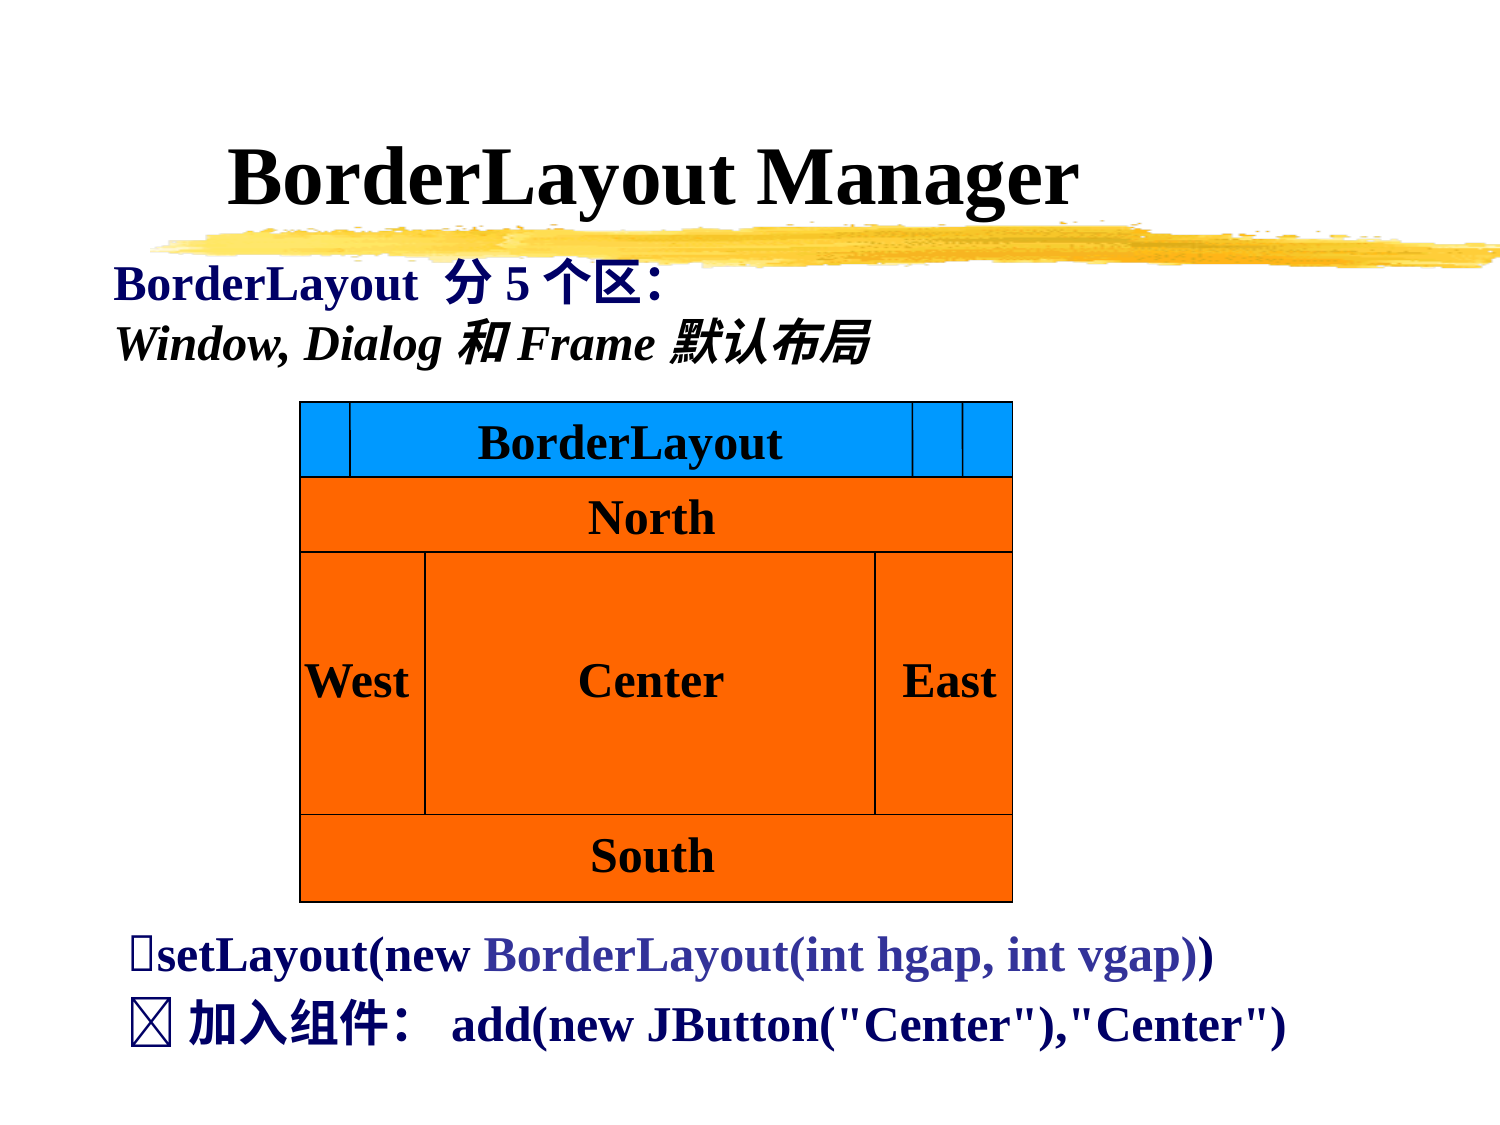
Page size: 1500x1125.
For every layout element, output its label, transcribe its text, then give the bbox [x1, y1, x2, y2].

slide_number [1104, 1021, 1417, 1097]
text_box [875, 552, 1013, 815]
text_box [300, 402, 462, 477]
text_box BorderLayout 分5个区： Window, Dialog和Frame默认布局 [98, 243, 883, 379]
text_box South [575, 815, 731, 890]
text_box North [573, 477, 731, 552]
text_box Center [562, 639, 740, 715]
picture [150, 215, 1500, 279]
text_box BorderLayout [462, 402, 798, 477]
text_box [300, 552, 424, 639]
text_box [913, 402, 962, 477]
text_box West [288, 639, 424, 715]
text_box setLayout(new BorderLayout(int hgap, int vgap)) 加入组件：add(new JButton("Center"),"Center") [112, 914, 1324, 1059]
text_box [300, 815, 1013, 903]
text_box [424, 552, 875, 815]
text_box [300, 477, 573, 552]
text_box [798, 402, 912, 477]
text_box [963, 402, 1013, 477]
text_box [731, 477, 1013, 552]
text_box BorderLayout Manager [212, 113, 1246, 229]
text_box East [887, 639, 1012, 715]
text_box [300, 715, 424, 815]
